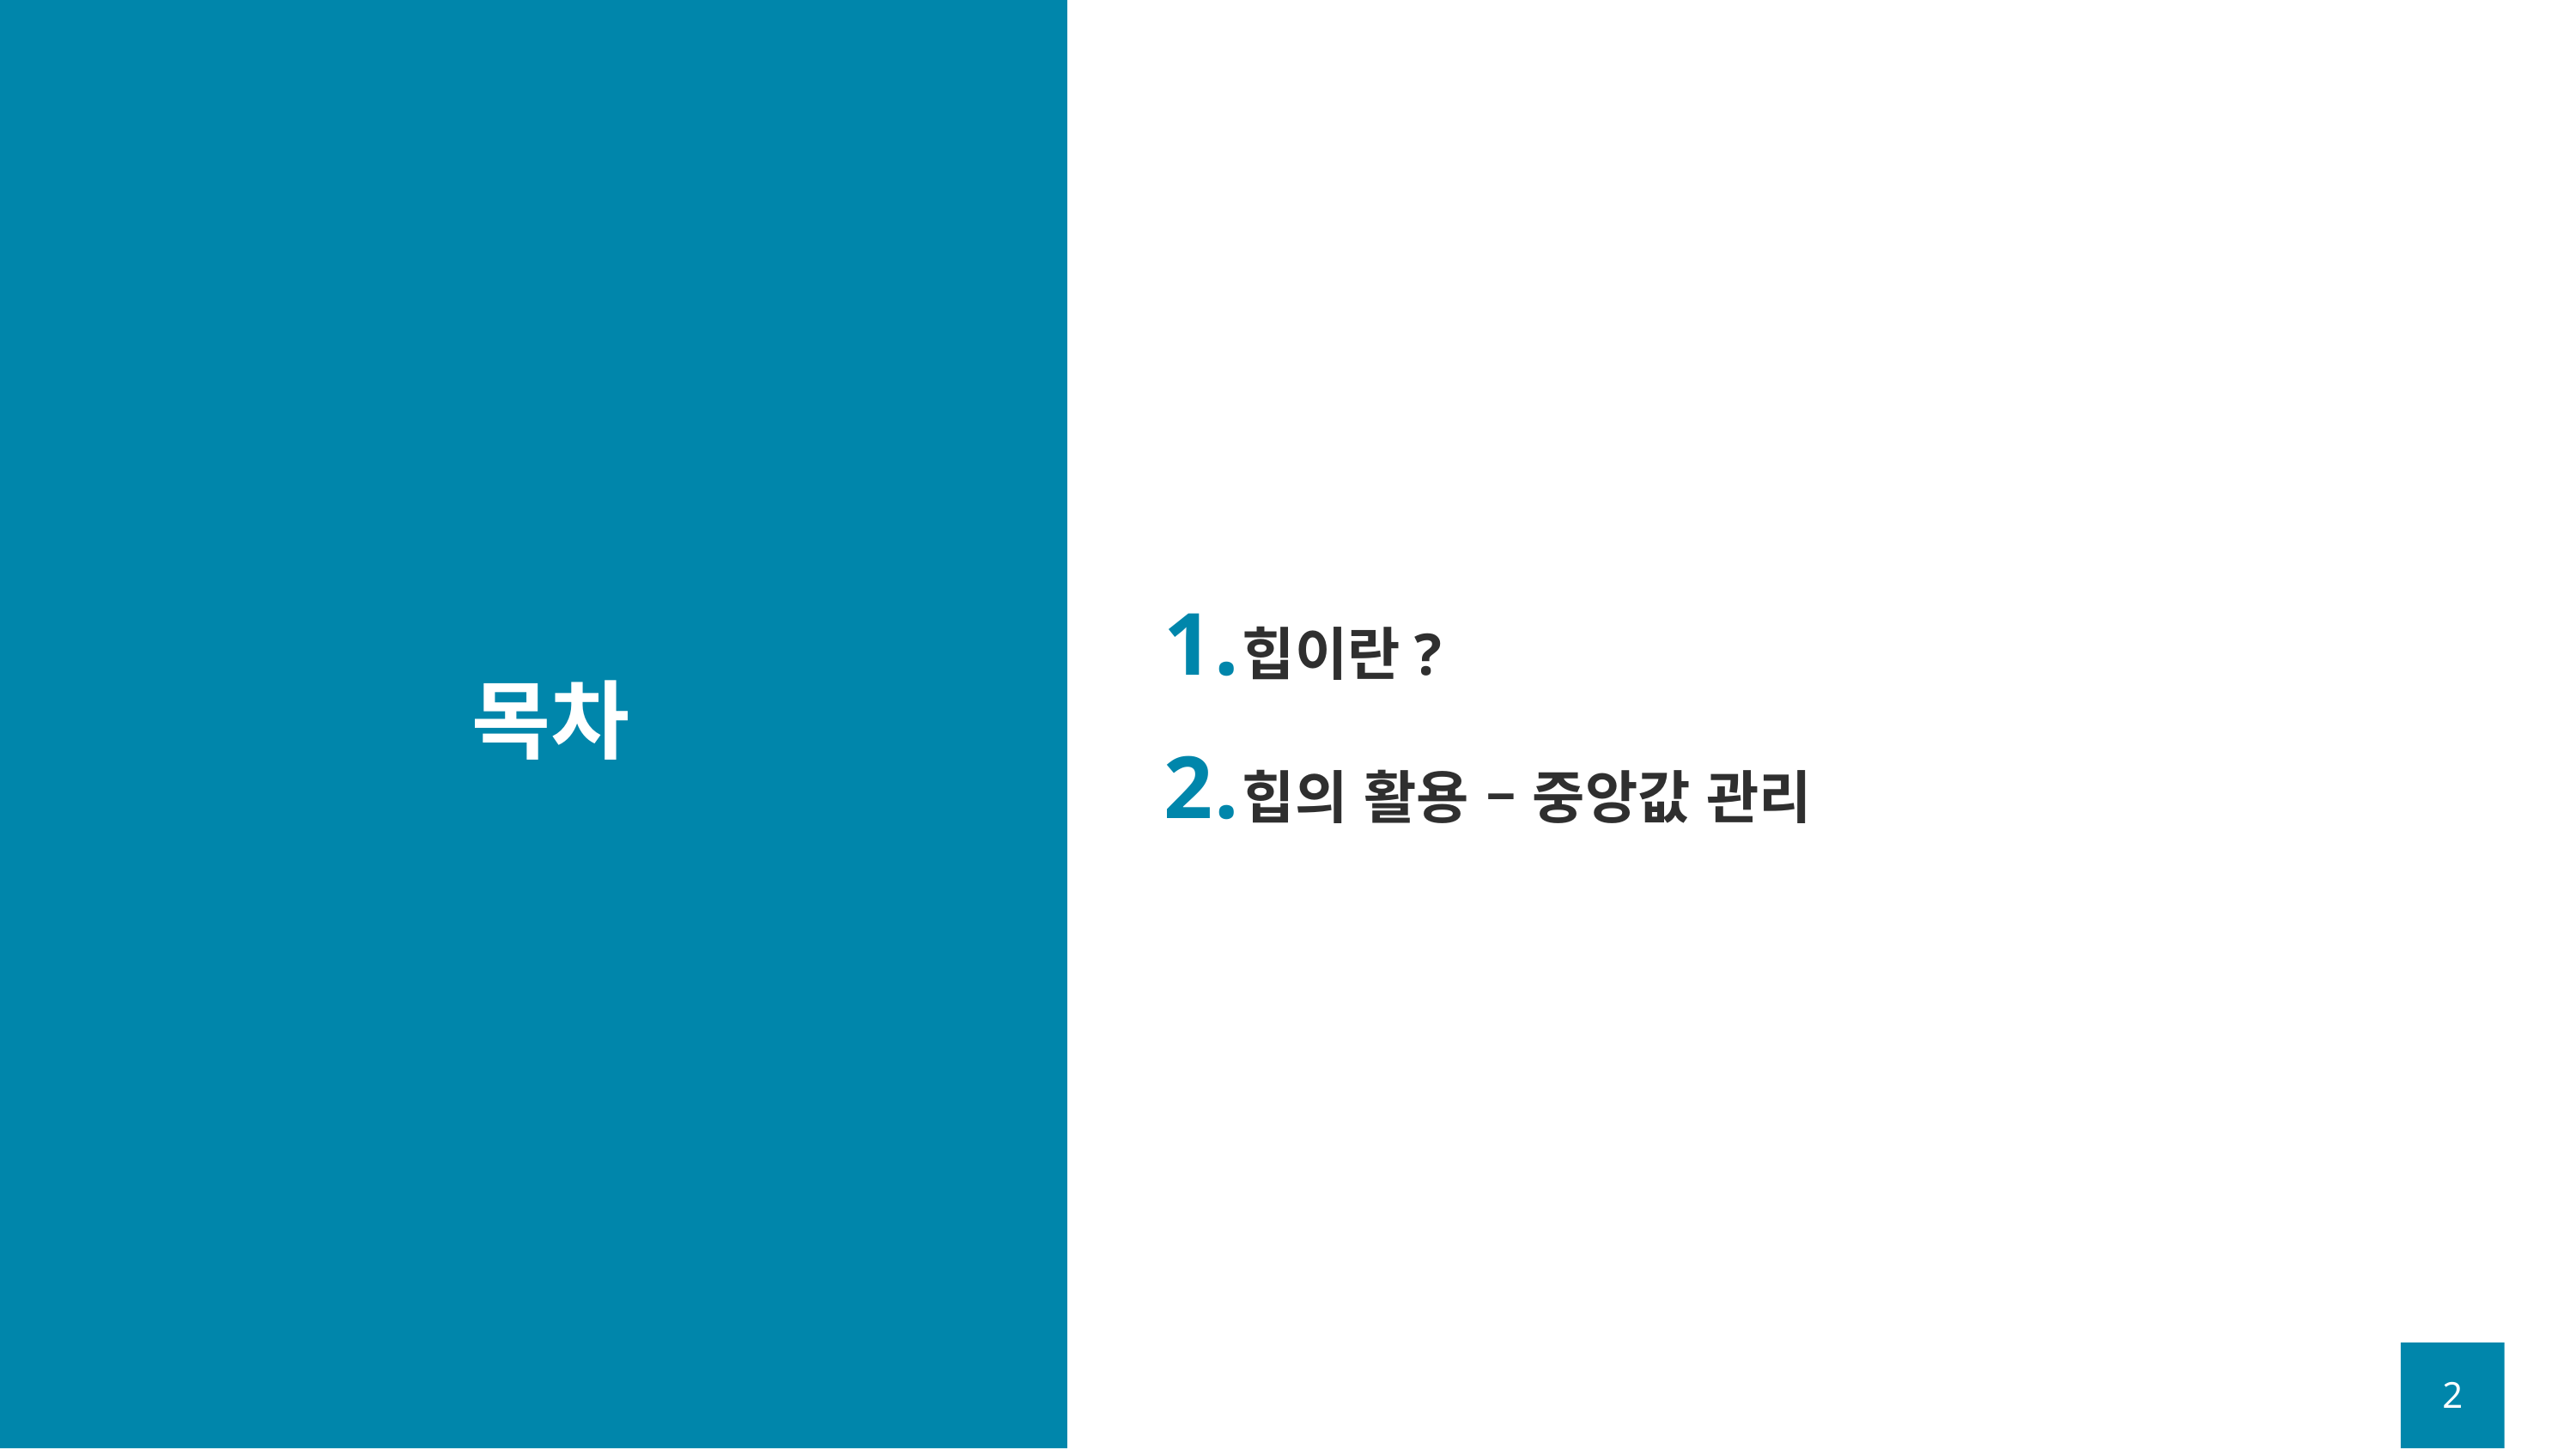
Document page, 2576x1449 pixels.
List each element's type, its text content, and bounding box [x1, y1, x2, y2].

slide_number 2 [2400, 1355, 2505, 1433]
list 힙이란? 힙의 활용 – 중앙값 관리 [1151, 251, 2433, 1197]
title 목차 [120, 288, 981, 1160]
